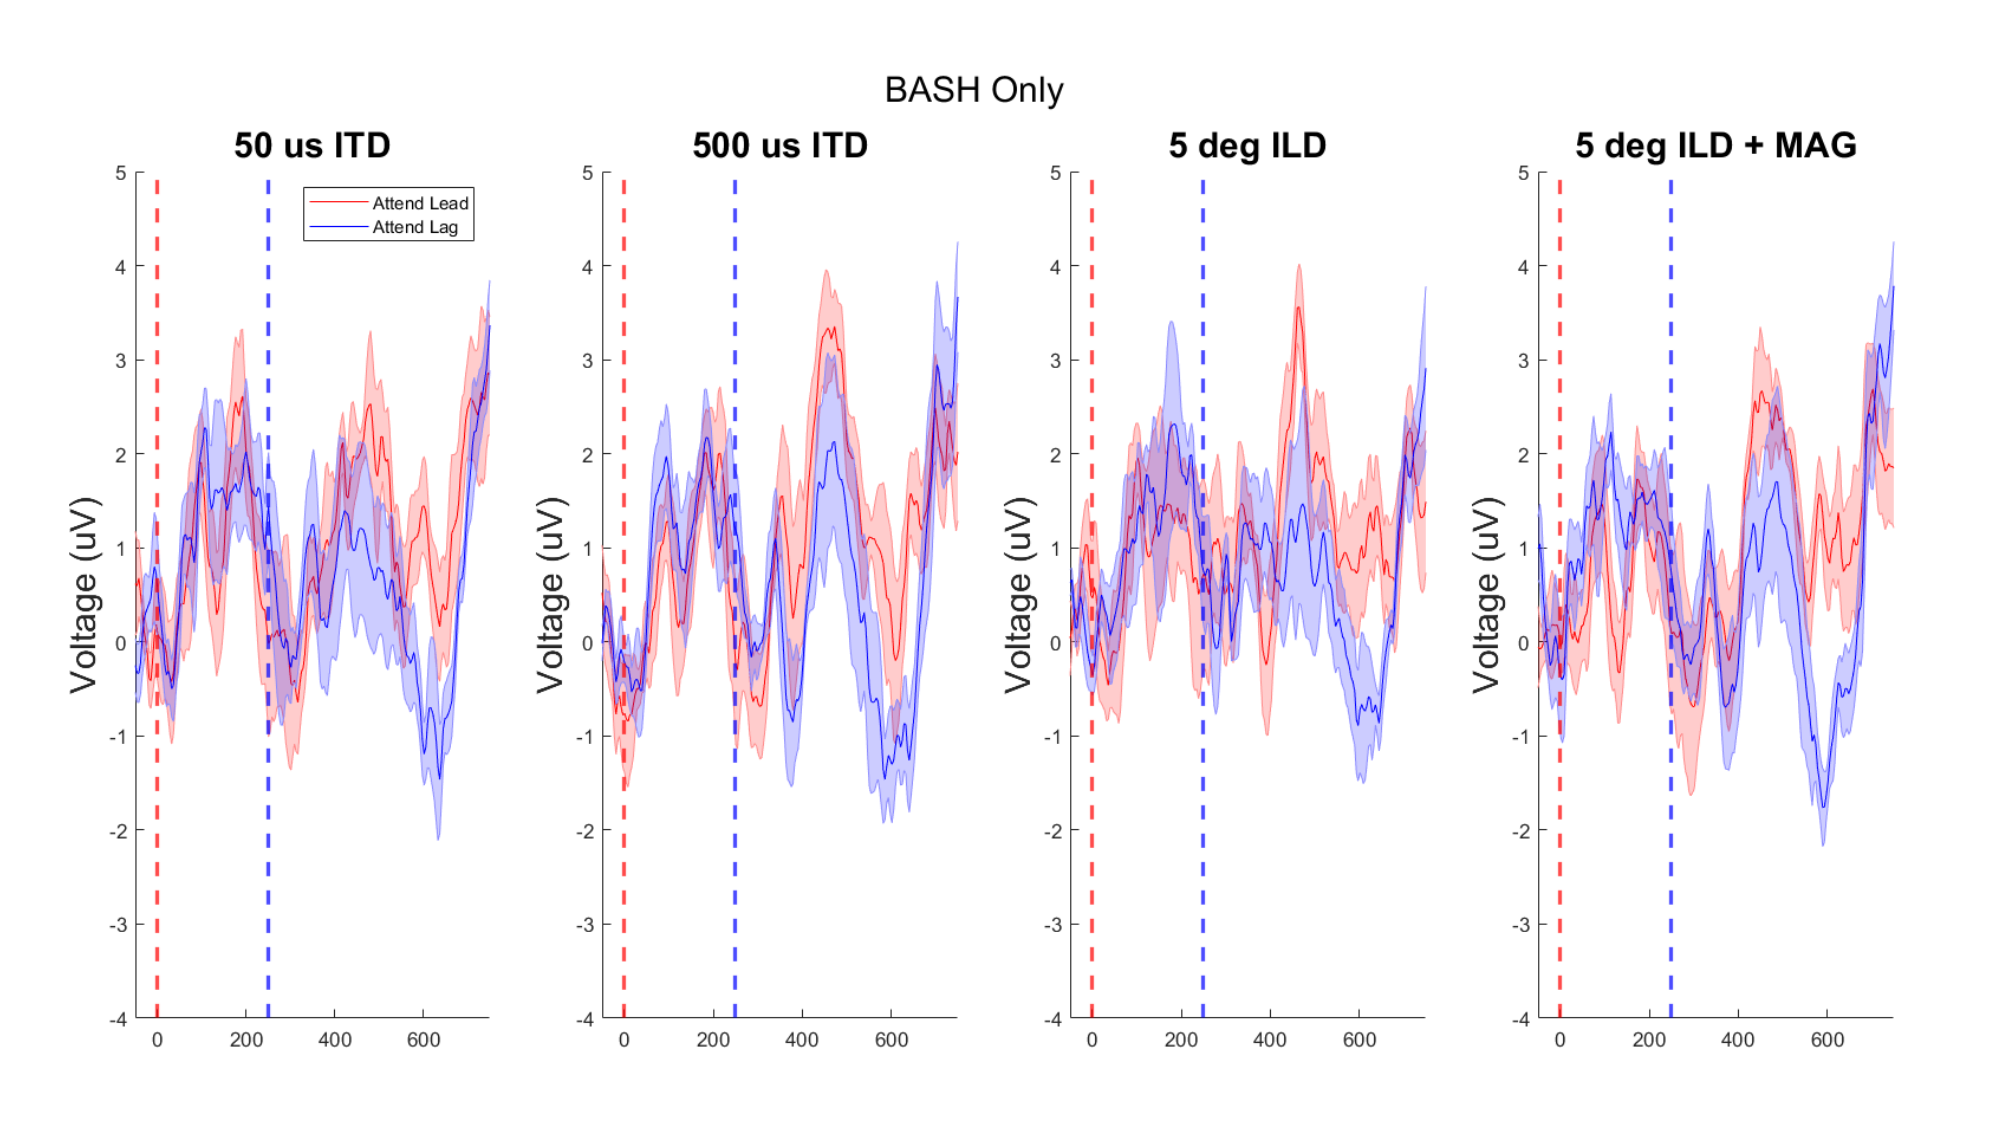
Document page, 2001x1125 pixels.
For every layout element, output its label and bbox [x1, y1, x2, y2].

picture [50, 38, 1919, 1087]
